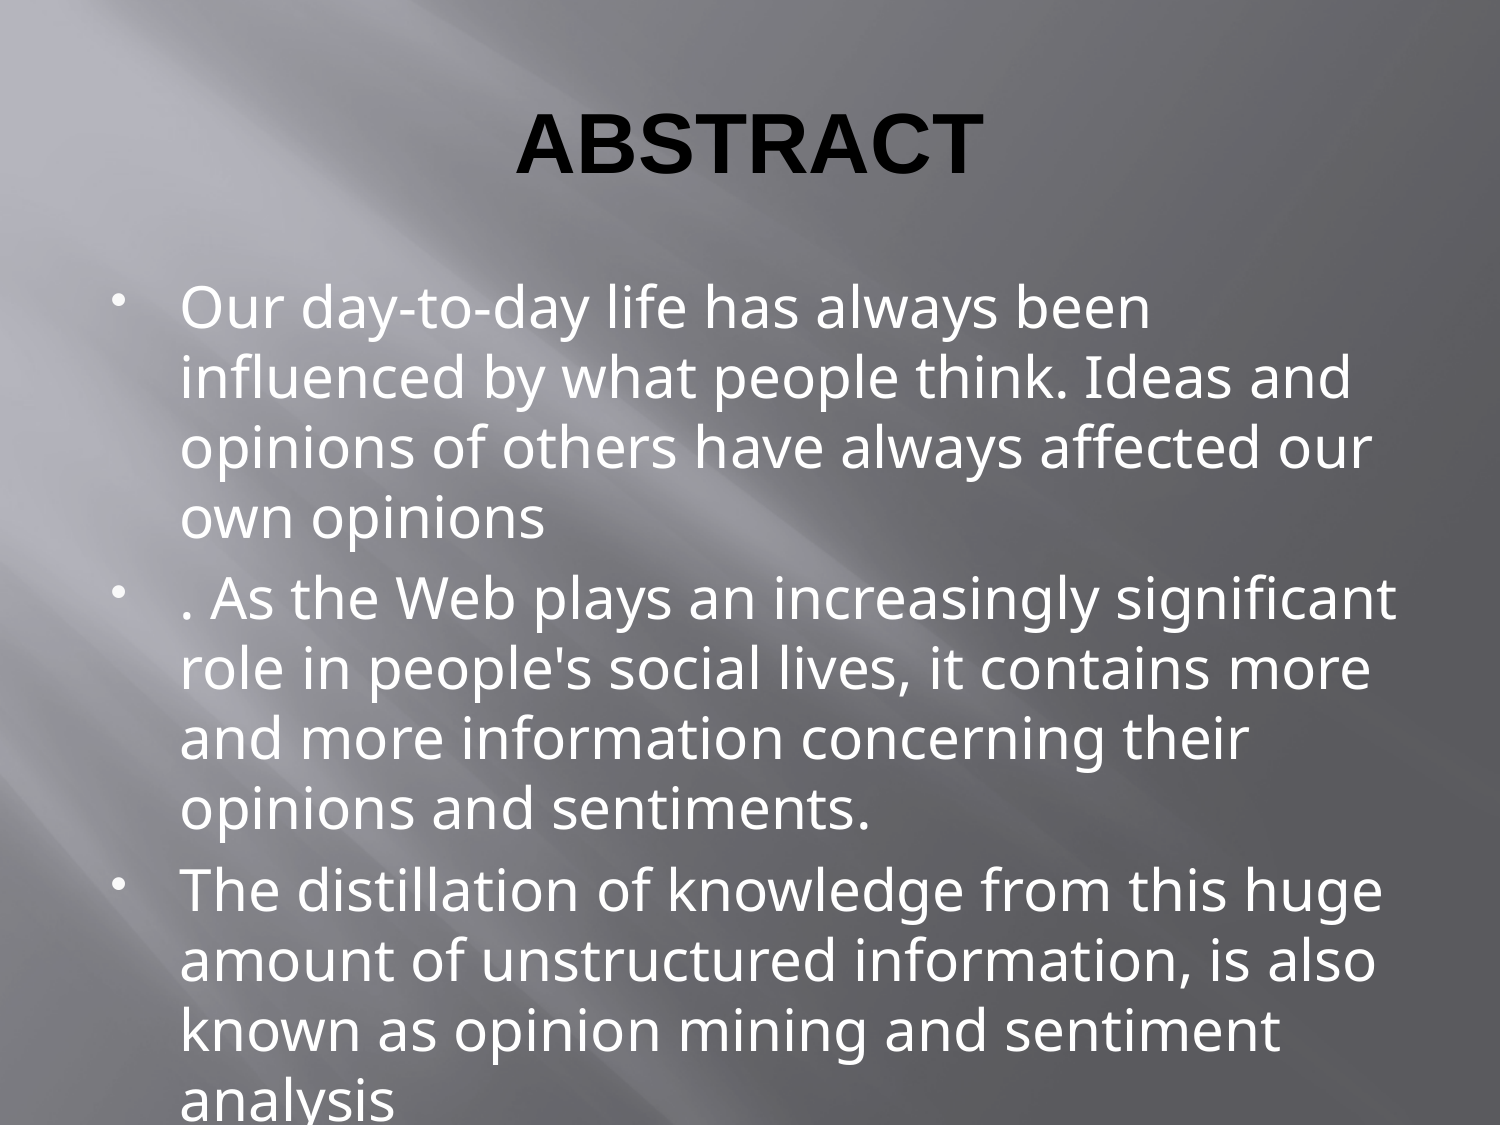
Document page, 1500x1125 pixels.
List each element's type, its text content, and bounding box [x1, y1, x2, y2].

title ABSTRACT [75, 45, 1425, 233]
list Our day-to-day life has always been influenced by what people think. Ideas and opinions of others have always affected our own opinions . As the Web plays an increasingly significant role in people's social lives, it contains more and more information concerning their opinions and sentiments. The distillation of knowledge from this huge amount of unstructured information, is also known as opinion mining and sentiment analysis [75, 262, 1425, 1035]
